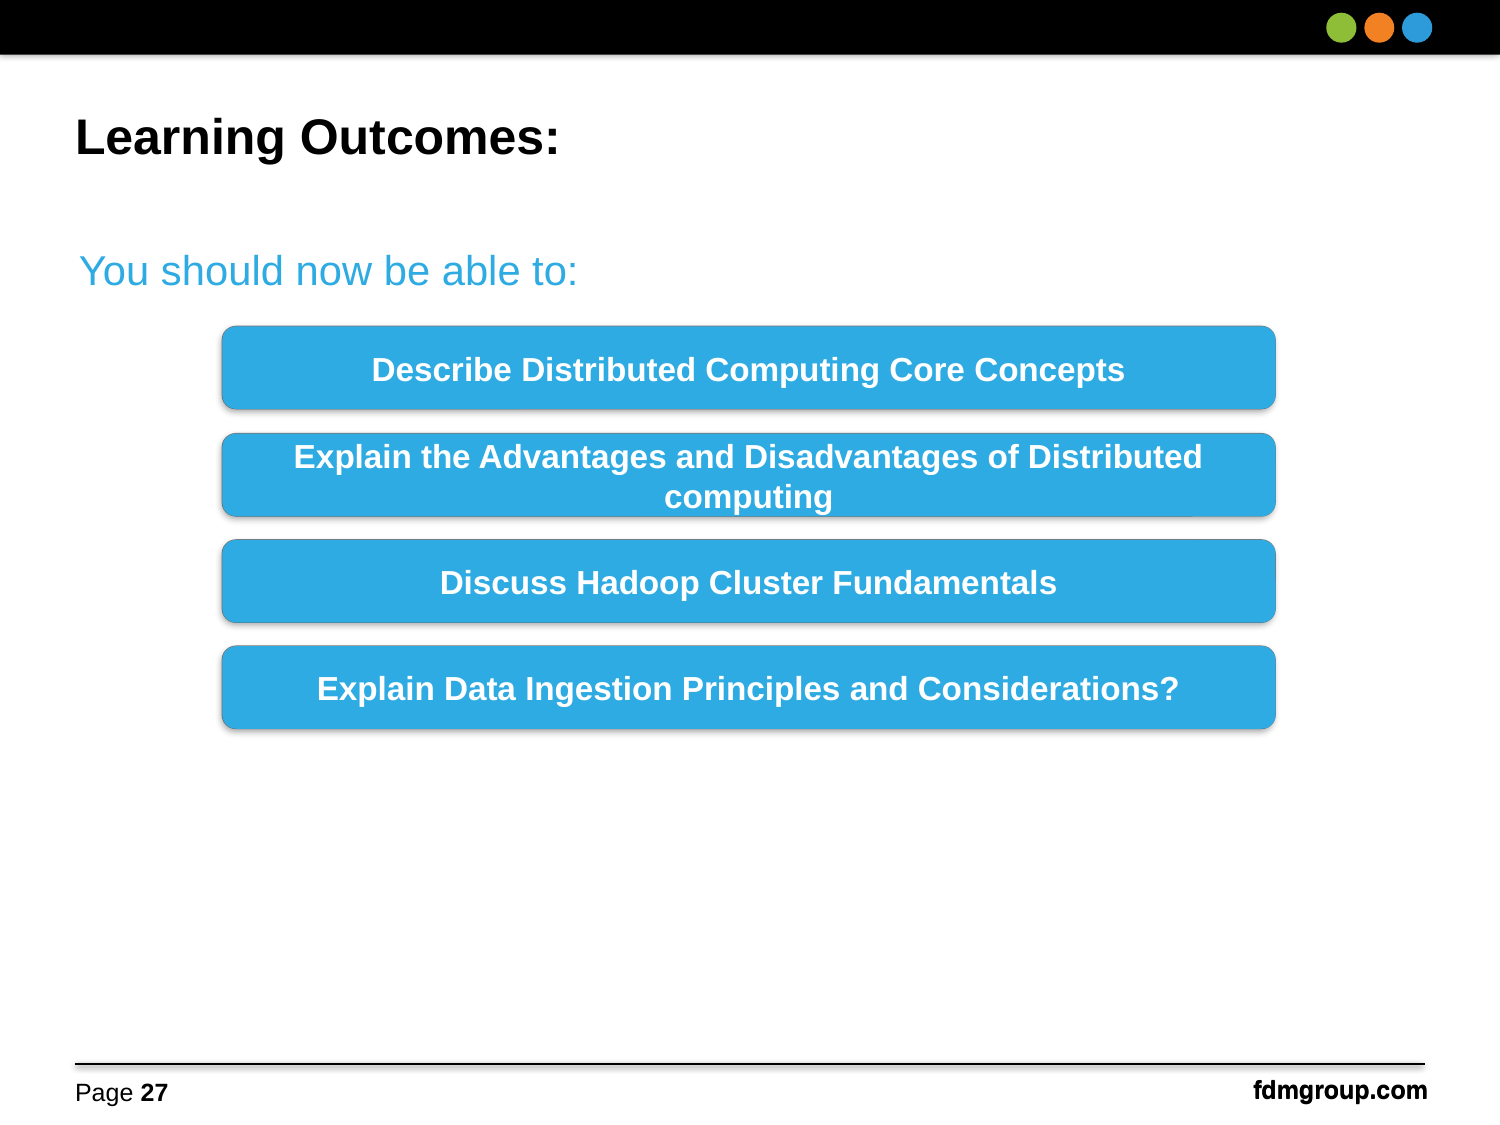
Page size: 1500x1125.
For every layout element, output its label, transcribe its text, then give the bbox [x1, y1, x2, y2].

text_box Discuss Hadoop Cluster Fundamentals [221, 539, 1277, 624]
text_box Describe Distributed Computing Core Concepts [221, 325, 1277, 410]
text_box You should now be able to: [64, 243, 1436, 917]
text_box Explain the Advantages and Disadvantages of Distributed computing [221, 432, 1277, 518]
text_box Explain Data Ingestion Principles and Considerations? [221, 645, 1277, 730]
title Learning Outcomes: [75, 104, 1425, 173]
slide_number Page 27 [75, 1076, 425, 1107]
